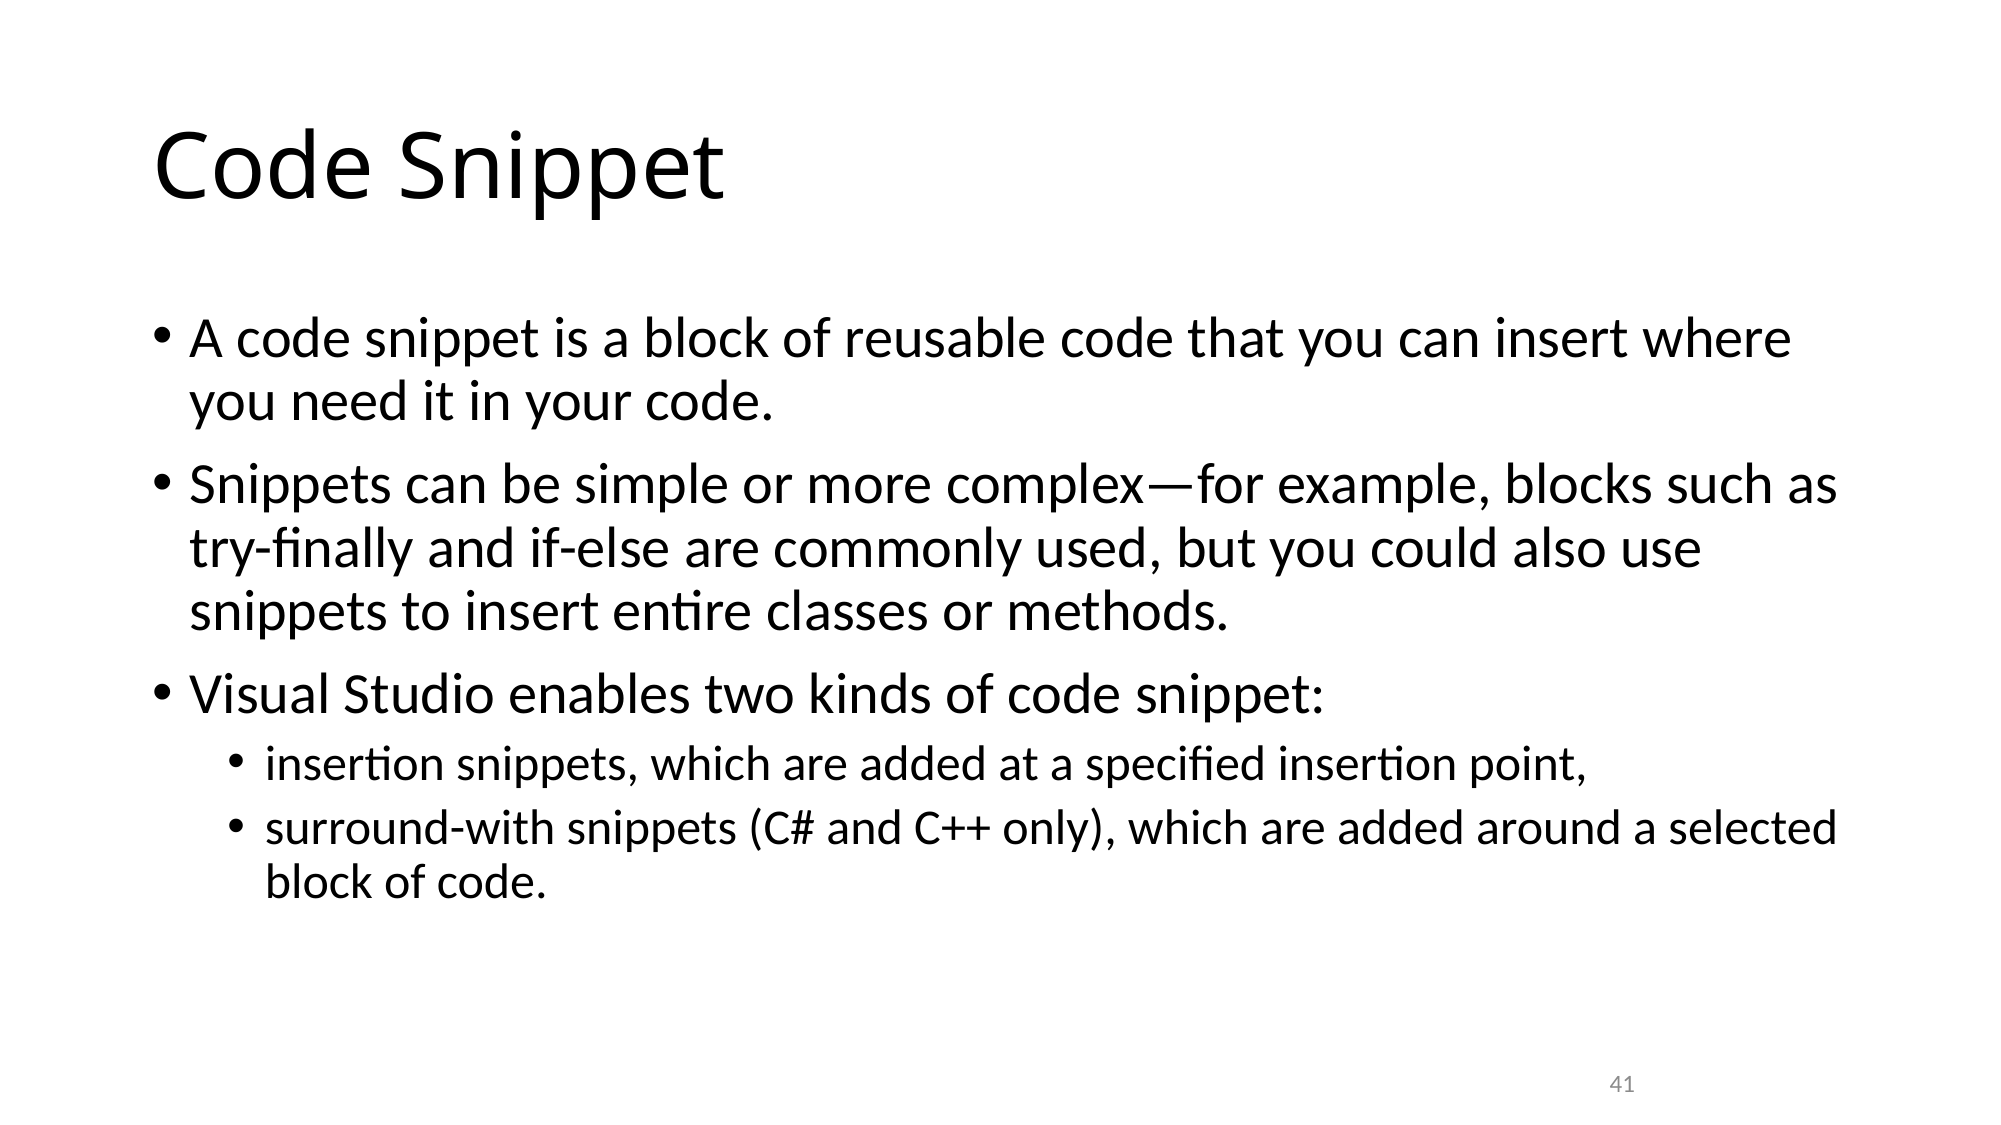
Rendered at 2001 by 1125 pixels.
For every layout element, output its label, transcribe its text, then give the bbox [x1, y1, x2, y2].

slide_number 41 [1299, 1052, 1650, 1113]
title Code Snippet [137, 59, 1863, 278]
list A code snippet is a block of reusable code that you can insert where you need it in your code. Snippets can be simple or more complex—for example, blocks such as try-finally and if-else are commonly used, but you could also use snippets to insert entire classes or methods. Visual Studio enables two kinds of code snippet: insertion snippets, which are added at a specified insertion point, surround-with snippets (C# and C++ only), which are added around a selected block of code. [137, 299, 1863, 1014]
